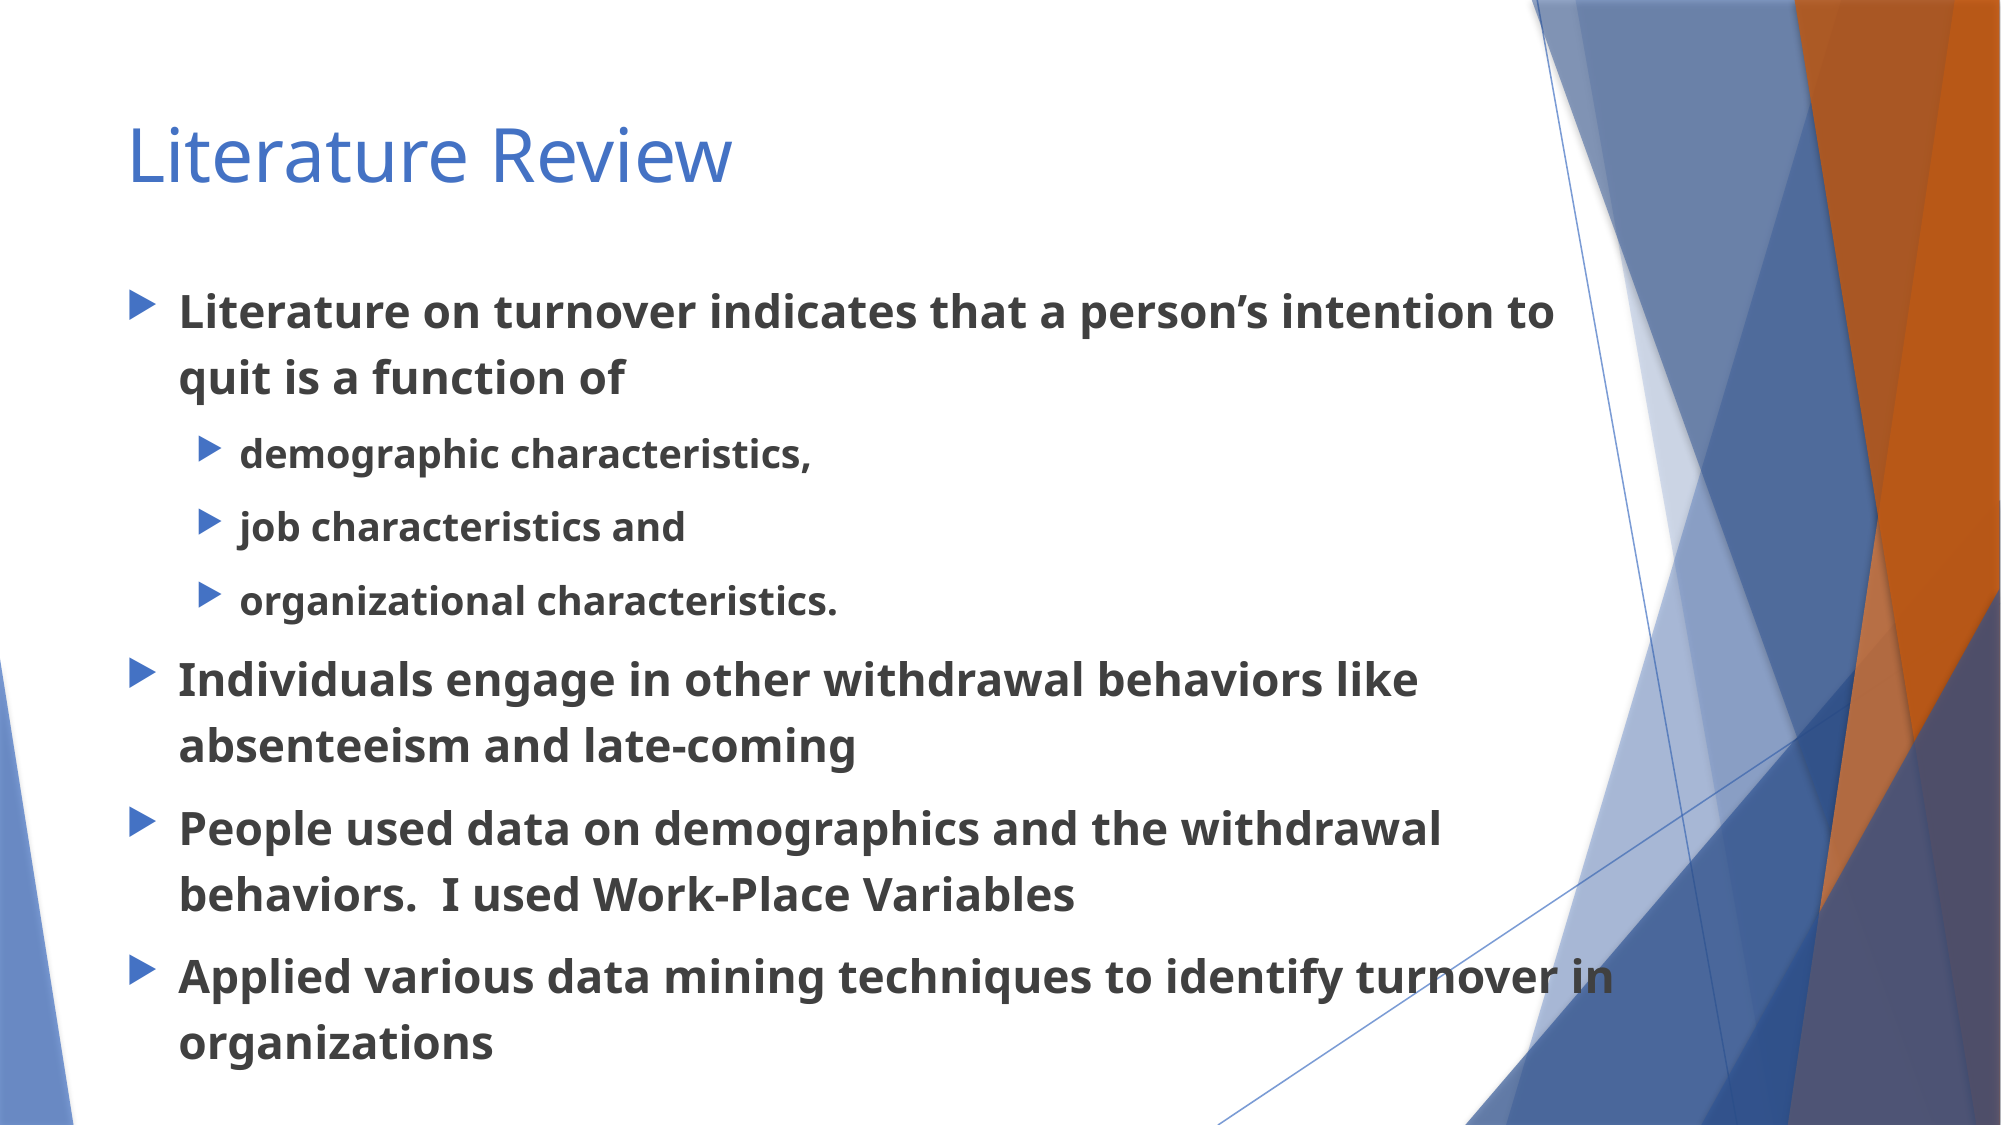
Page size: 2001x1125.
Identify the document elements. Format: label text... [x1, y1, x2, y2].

title Literature Review [111, 99, 1522, 263]
list Literature on turnover indicates that a person’s intention to quit is a function of demographic characteristics, job characteristics and organizational characteristics. Individuals engage in other withdrawal behaviors like absenteeism and late-coming People used data on demographics and the withdrawal behaviors. I used Work-Place Variables Applied various data mining techniques to identify turnover in organizations [111, 263, 1632, 1085]
